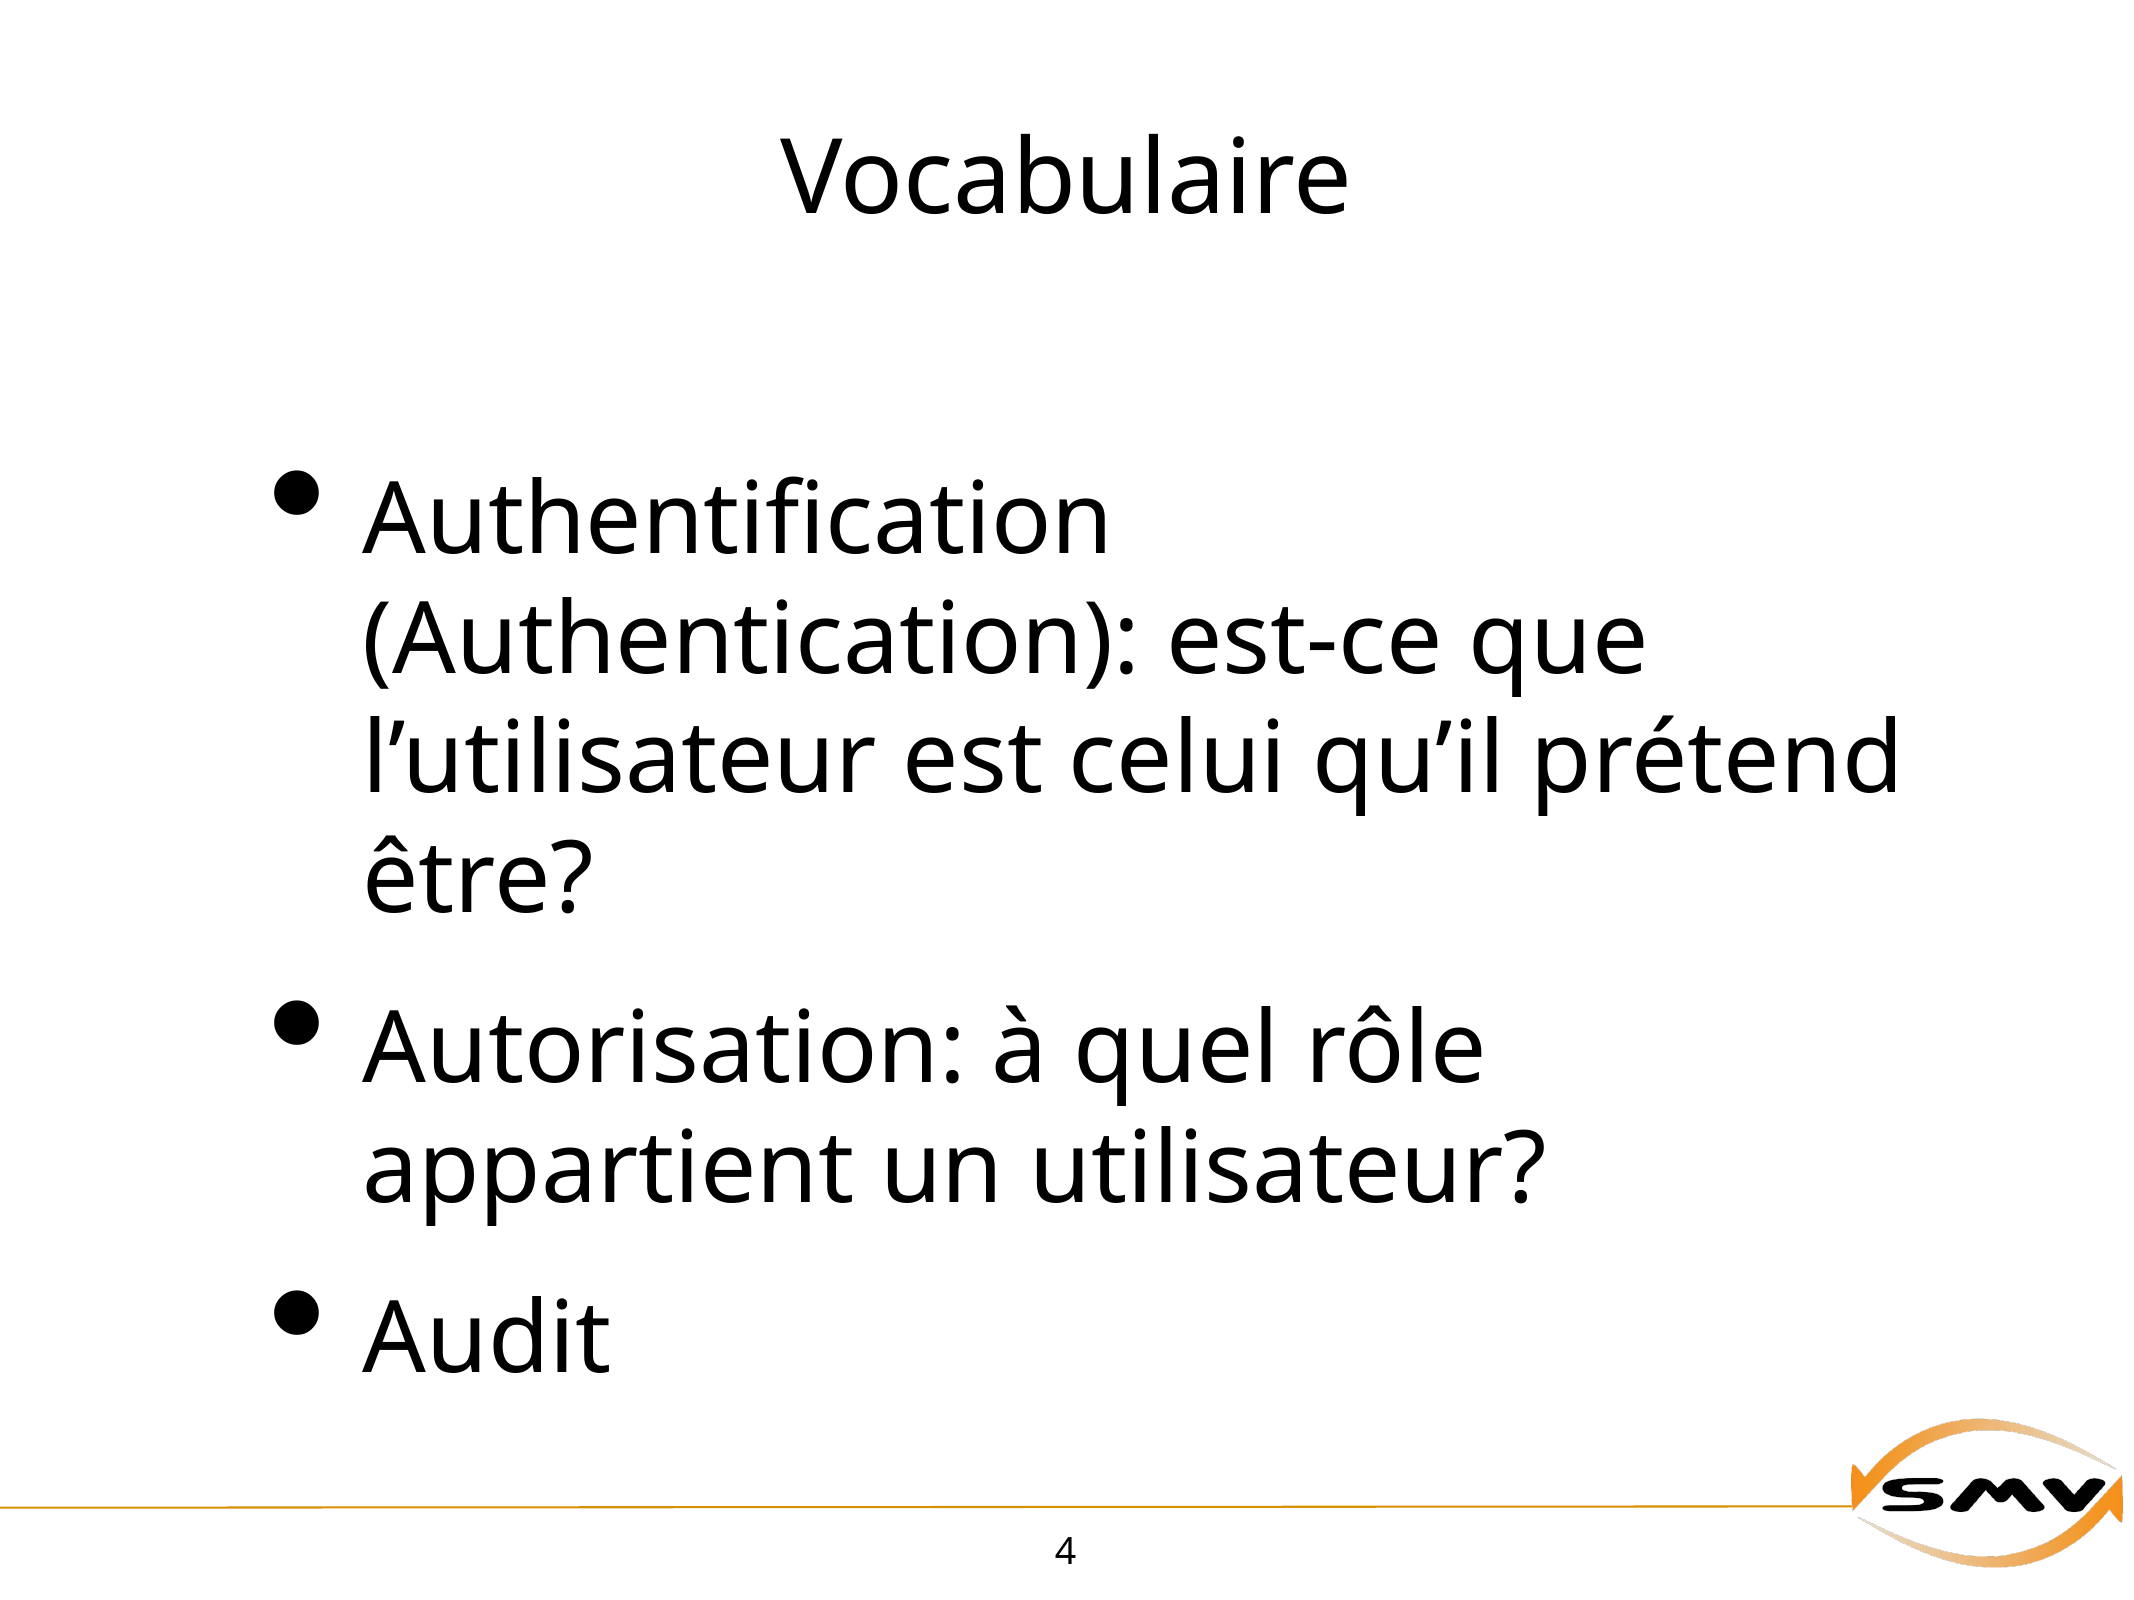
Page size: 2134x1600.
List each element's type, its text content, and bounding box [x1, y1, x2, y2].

picture [1851, 1416, 2123, 1588]
title Vocabulaire [207, 41, 1926, 303]
list Authentification (Authentication): est-ce que l’utilisateur est celui qu’il prétend être? Autorisation: à quel rôle appartient un utilisateur? Audit [207, 453, 1926, 1393]
slide_number 4 [1036, 1518, 1095, 1580]
